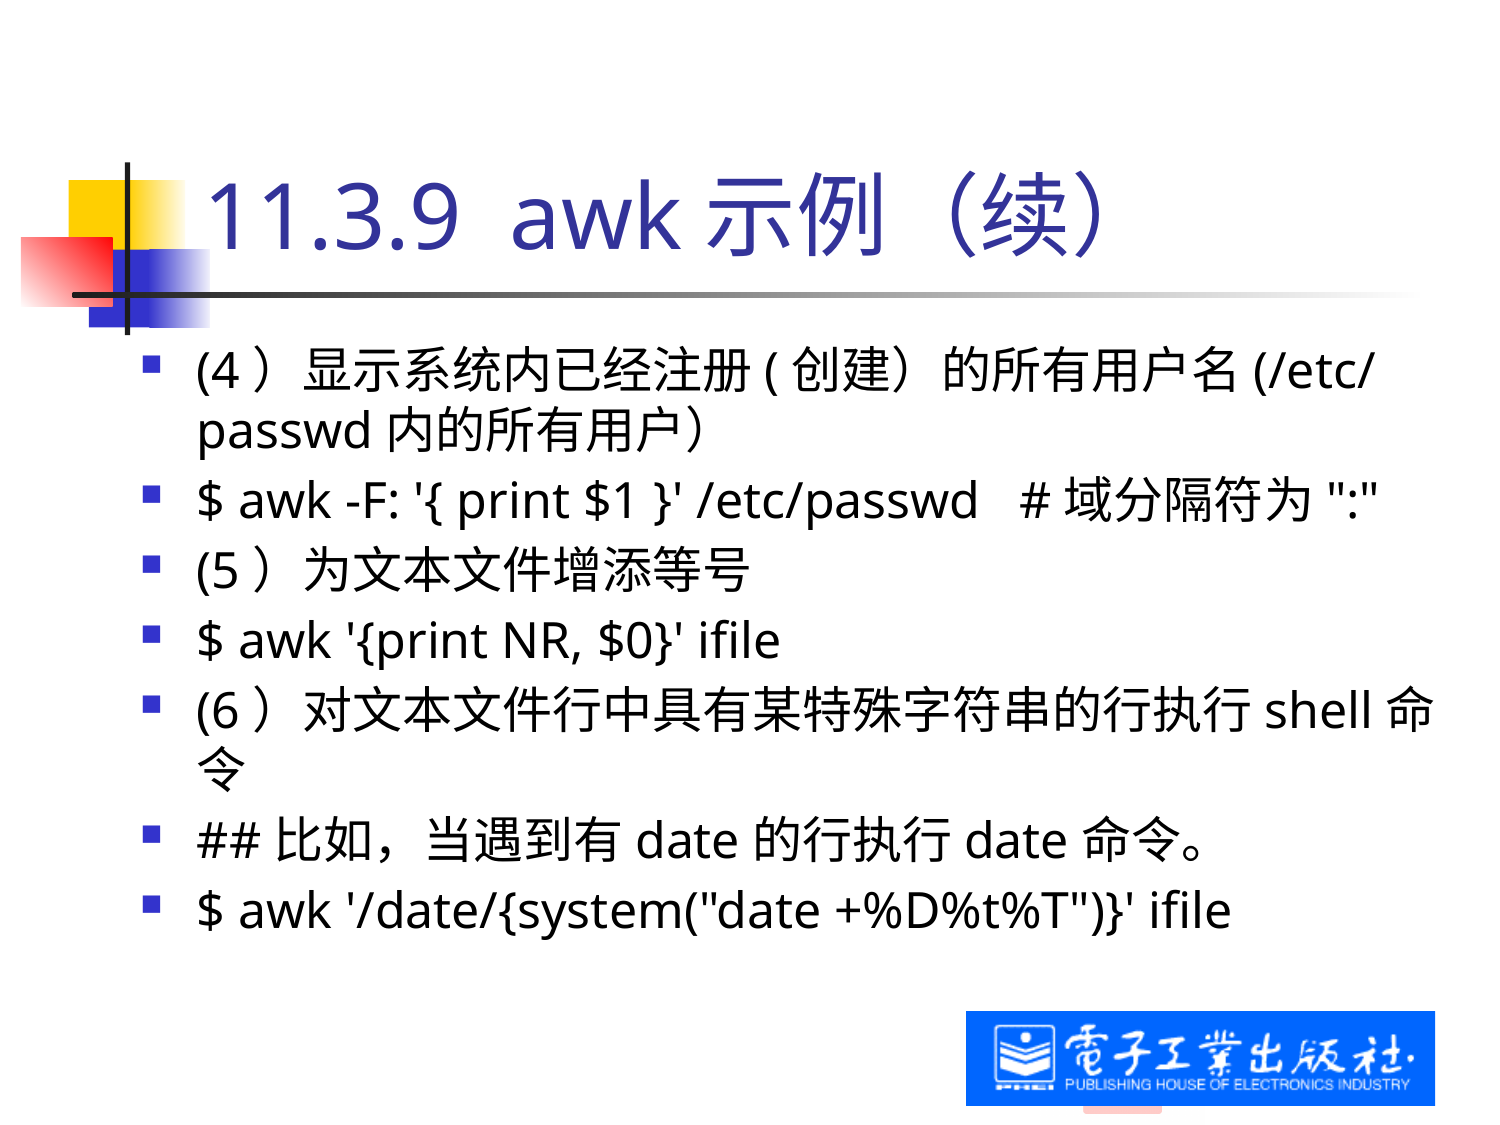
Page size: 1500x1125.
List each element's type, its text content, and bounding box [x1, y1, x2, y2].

title 11.3.9 awk示例（续） [188, 34, 1468, 276]
list (4）显示系统内已经注册(创建）的所有用户名(/etc/passwd内的所有用户） $ awk -F: '{ print $1 }' /etc/passwd #域分隔符为":" (5）为文本文件增添等号 $ awk '{print NR, $0}' ifile (6）对文本文件行中具有某特殊字符串的行执行shell命令 ##比如，当遇到有date的行执行date命令。 $ awk '/date/{system("date +%D%t%T")}' ifile [125, 330, 1470, 1007]
picture [966, 1010, 1436, 1125]
